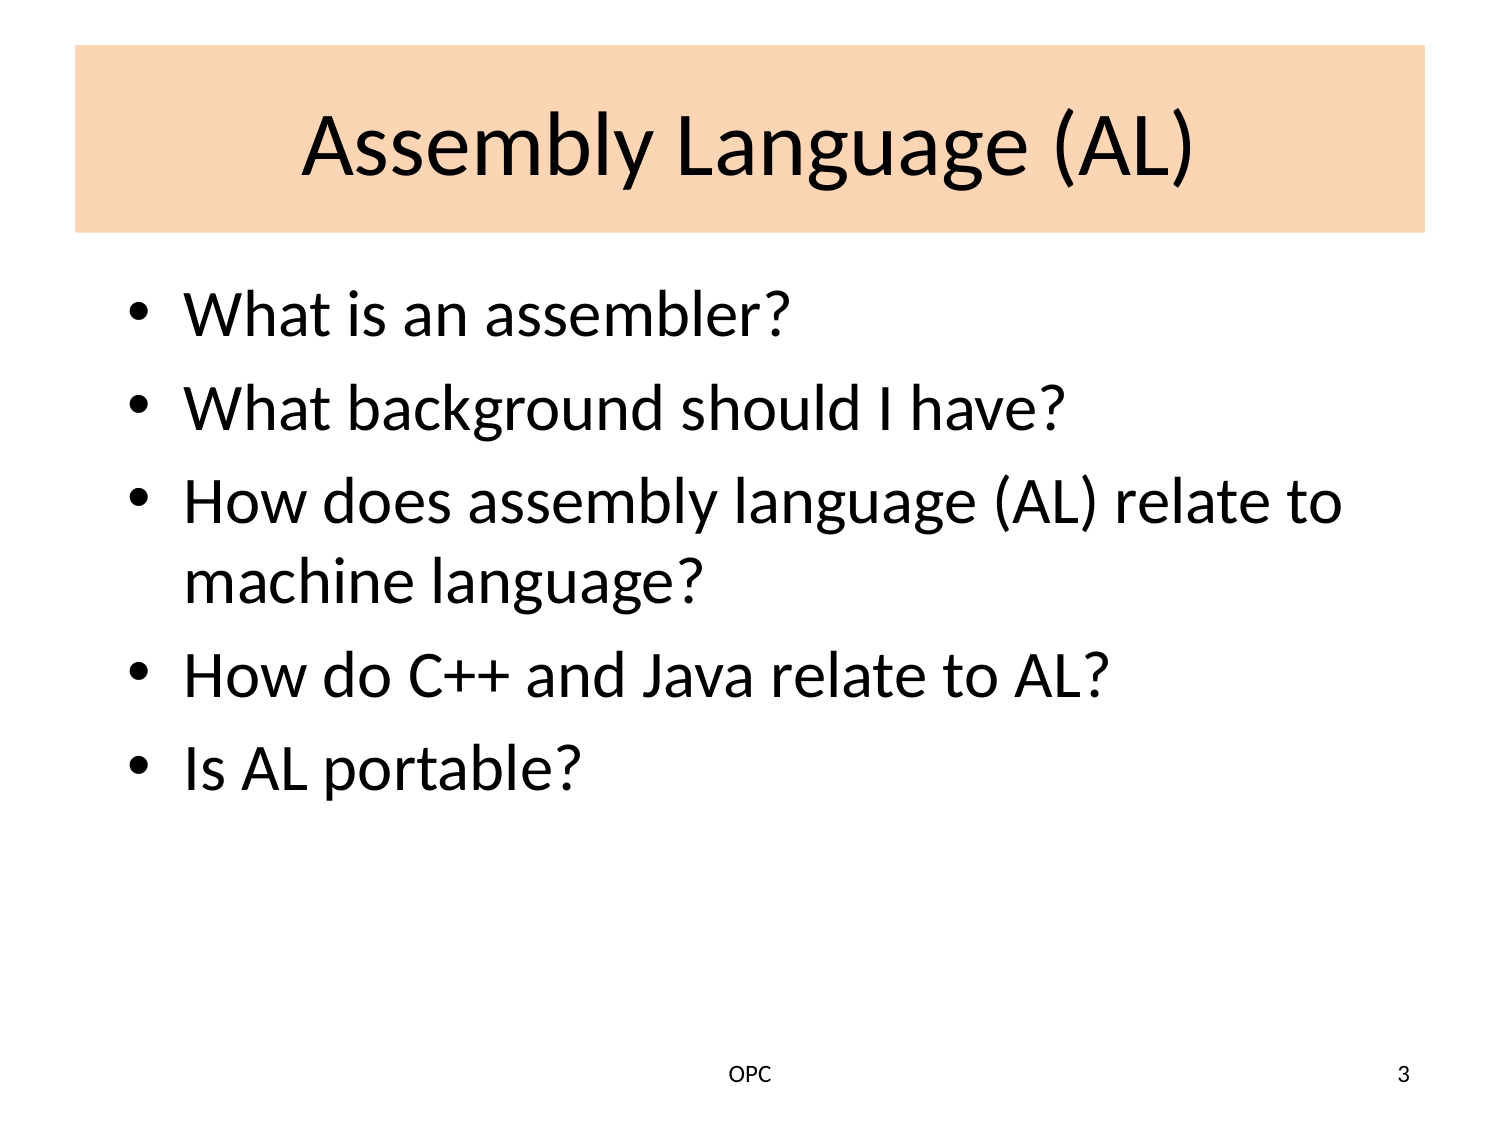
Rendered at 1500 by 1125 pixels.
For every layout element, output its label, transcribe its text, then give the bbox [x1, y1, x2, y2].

footer OPC [512, 1042, 988, 1103]
title Assembly Language (AL) [75, 45, 1425, 233]
slide_number 3 [1074, 1042, 1425, 1103]
list What is an assembler? What background should I have? How does assembly language (AL) relate to machine language? How do C++ and Java relate to AL? Is AL portable? [112, 262, 1388, 850]
